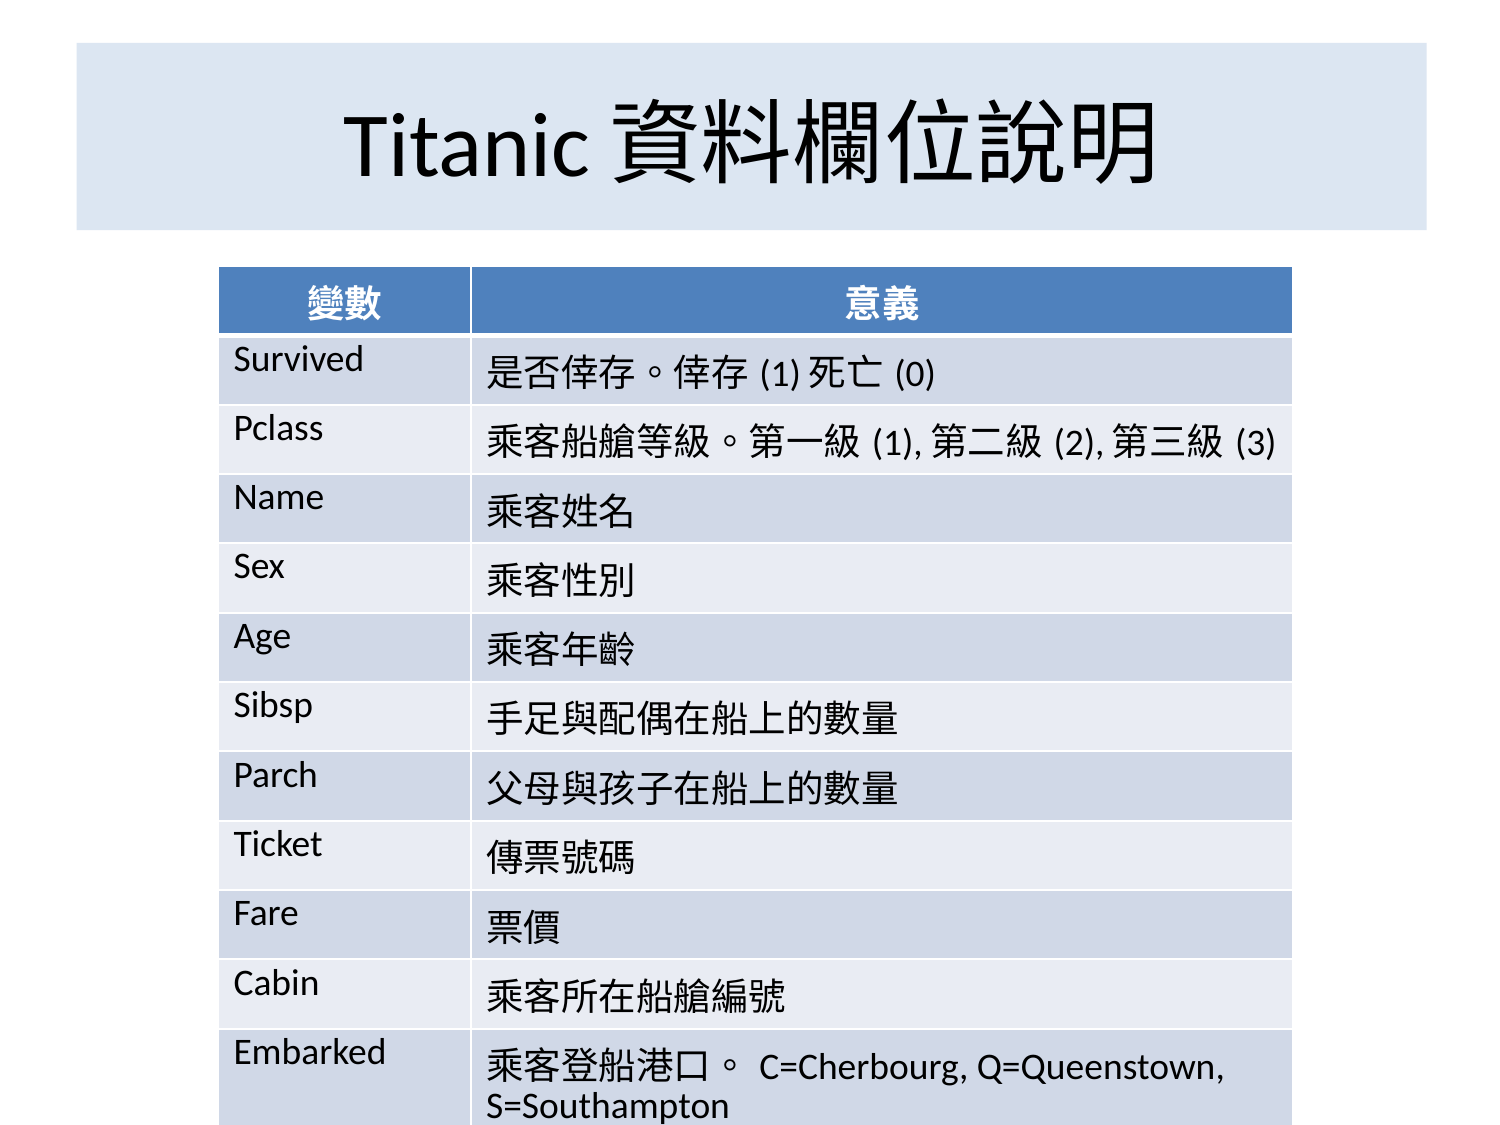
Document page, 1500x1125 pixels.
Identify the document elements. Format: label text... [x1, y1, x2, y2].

table_cell 乘客登船港口。C=Cherbourg, Q=Queenstown, S=Southampton [472, 1030, 1292, 1125]
table_header 變數 [219, 267, 470, 333]
table_cell 是否倖存。倖存(1)死亡(0) [472, 338, 1292, 404]
table_cell Fare [219, 891, 470, 958]
table_cell 傳票號碼 [472, 822, 1292, 889]
table_cell 乘客船艙等級。第一級(1),第二級(2),第三級(3) [472, 406, 1292, 473]
table_cell Cabin [219, 960, 470, 1028]
table_cell Pclass [219, 406, 470, 473]
table_header 意義 [472, 267, 1292, 333]
table_cell 乘客所在船艙編號 [472, 960, 1292, 1028]
table_cell 乘客性別 [472, 544, 1292, 612]
text_box Titanic資料欄位說明 [76, 42, 1427, 231]
table_cell Ticket [219, 822, 470, 889]
table_cell Age [219, 614, 470, 681]
table_cell Sibsp [219, 683, 470, 750]
table_cell 票價 [472, 891, 1292, 958]
table_cell 乘客年齡 [472, 614, 1292, 681]
table_cell Sex [219, 544, 470, 612]
table_cell Parch [219, 752, 470, 820]
table_cell Name [219, 475, 470, 542]
table_cell 手足與配偶在船上的數量 [472, 683, 1292, 750]
table_cell Survived [219, 338, 470, 404]
table_cell 乘客姓名 [472, 475, 1292, 542]
table_cell Embarked [219, 1030, 470, 1125]
table_cell 父母與孩子在船上的數量 [472, 752, 1292, 820]
